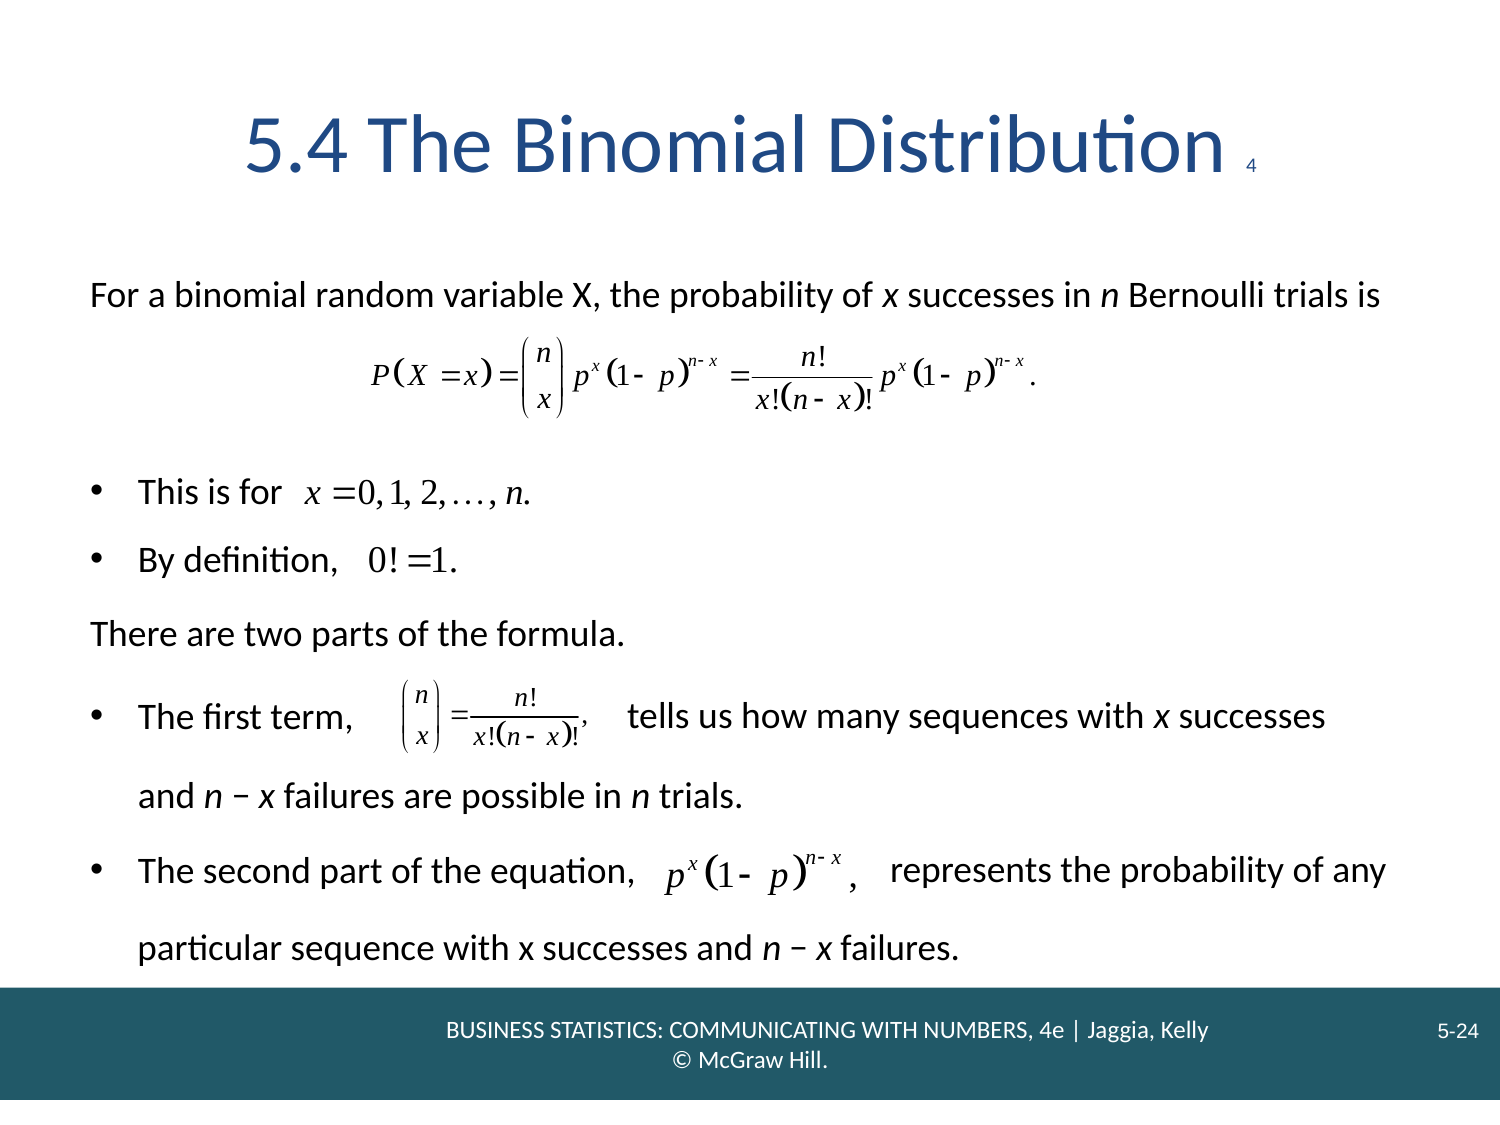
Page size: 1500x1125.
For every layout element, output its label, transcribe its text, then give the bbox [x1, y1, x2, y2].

title 5.4 The Binomial Distribution 4 [75, 45, 1425, 233]
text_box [299, 474, 534, 518]
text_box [398, 676, 592, 759]
list The first term, [75, 684, 378, 748]
list and n − x failures are possible in n trials. [75, 763, 963, 832]
list There are two parts of the formula. [75, 601, 1213, 663]
list tells us how many sequences with x successes [611, 683, 1475, 755]
list By definition, [75, 527, 358, 588]
list represents the probability of any [875, 837, 1425, 899]
list For a binomial random variable X, the probability of x successes in n Bernoulli trials is [75, 262, 1425, 328]
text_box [657, 843, 863, 907]
list This is for [75, 459, 299, 521]
list The second part of the equation, [75, 838, 658, 900]
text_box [367, 332, 1038, 424]
list particular sequence with x successes and n − x failures. [75, 915, 1425, 975]
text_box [365, 542, 461, 579]
